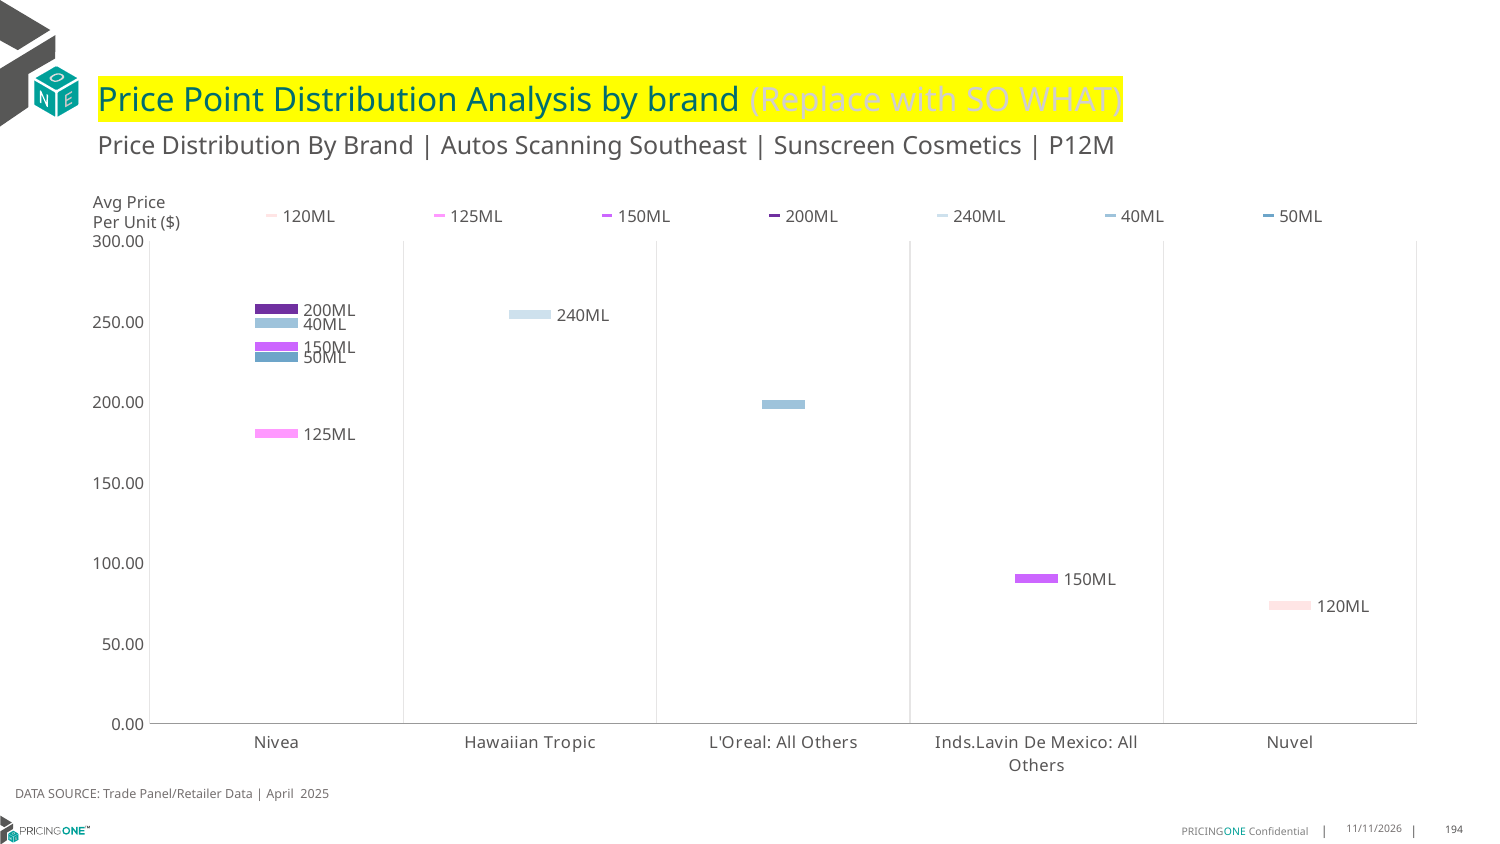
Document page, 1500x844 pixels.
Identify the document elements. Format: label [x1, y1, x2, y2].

chart [88, 185, 1418, 776]
title [82, 0, 1418, 127]
slide_number [1325, 815, 1479, 844]
list [82, 127, 1418, 186]
list [0, 776, 750, 814]
